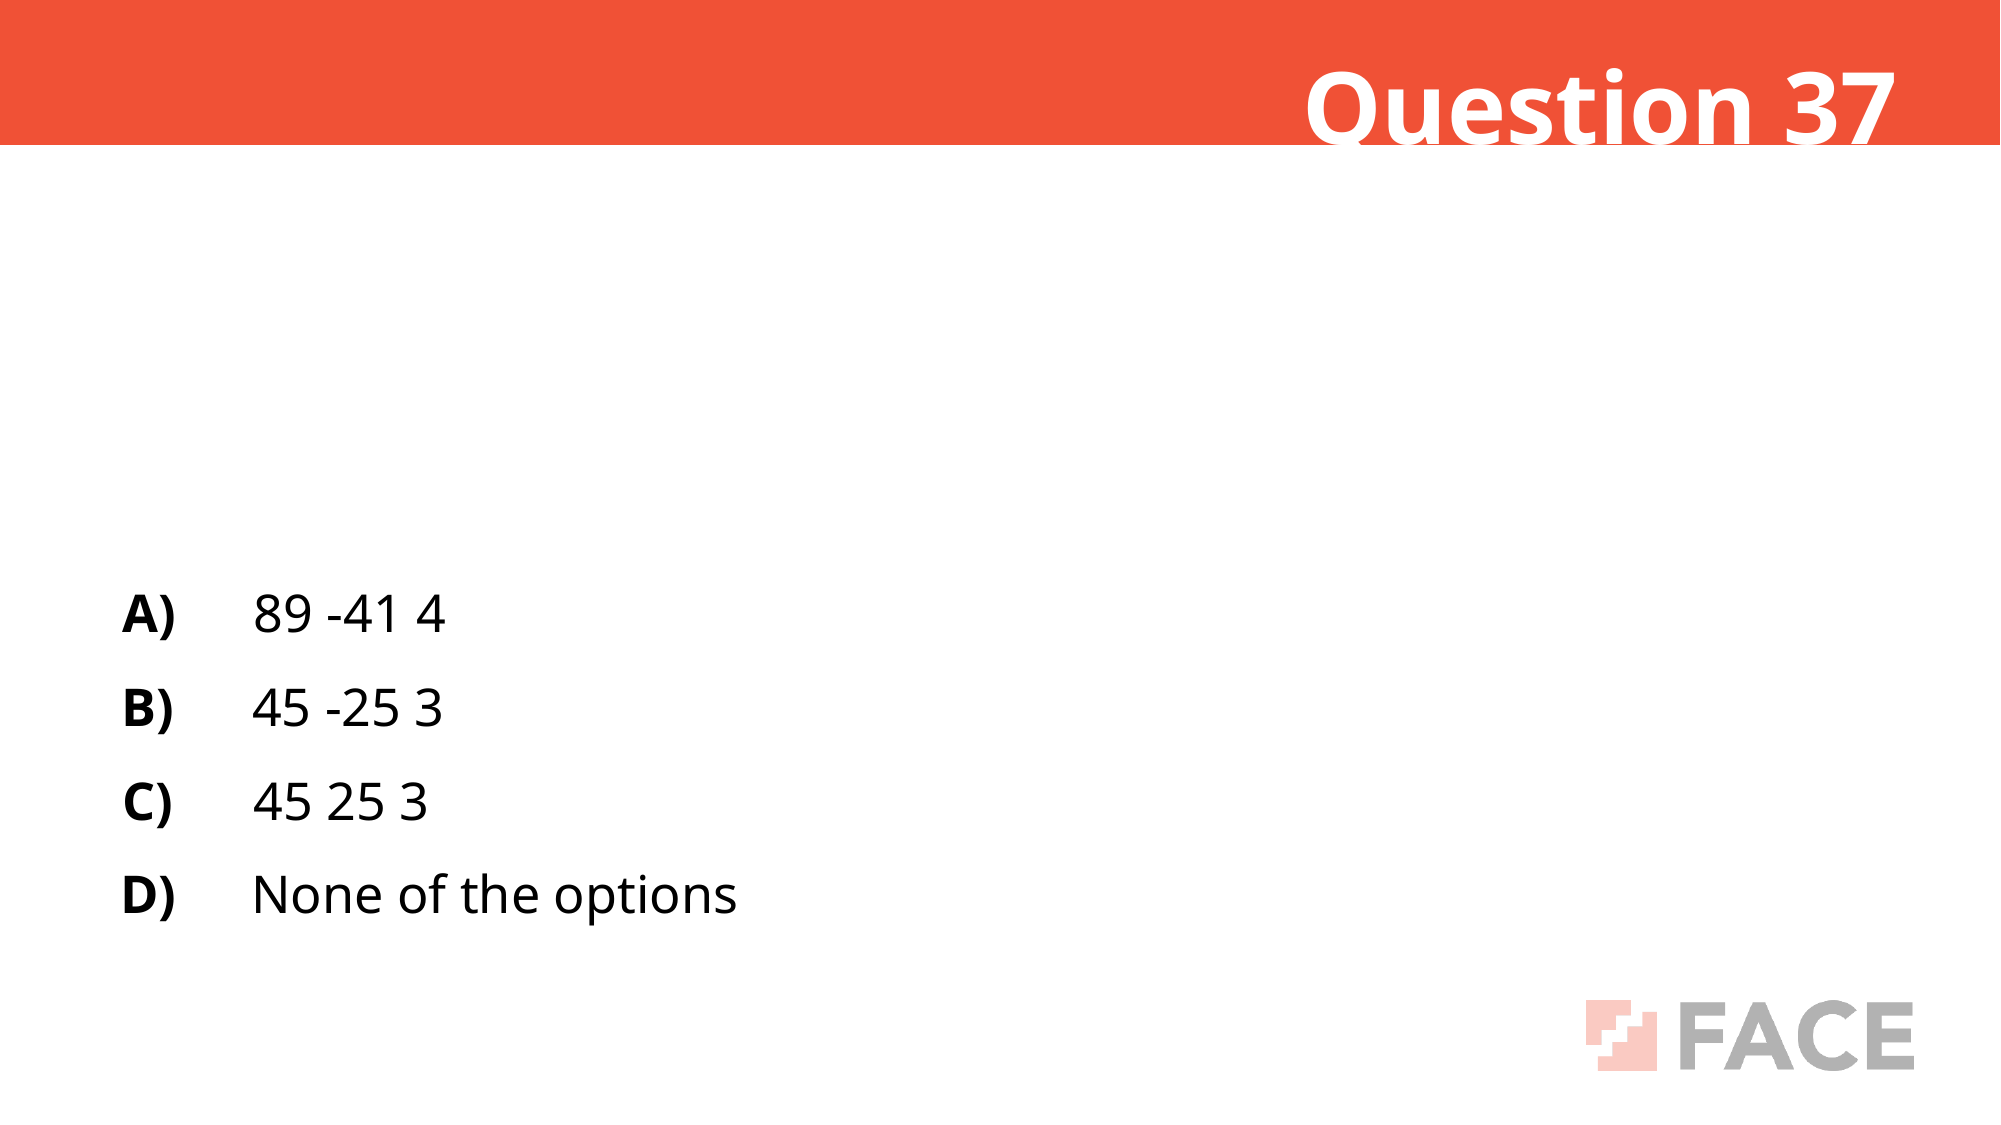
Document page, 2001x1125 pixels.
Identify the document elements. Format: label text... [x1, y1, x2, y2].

text_box B) [106, 635, 221, 745]
text_box 45 -25 3 [237, 635, 1894, 745]
text_box 45 25 3 [238, 730, 1896, 839]
text_box None of the options [236, 822, 1893, 932]
text_box 89 -41 4 [238, 541, 1896, 651]
text_box A) [107, 541, 223, 651]
text_box Question 37 [638, 37, 1914, 173]
text_box [0, 0, 2000, 147]
picture [1586, 1000, 1914, 1072]
text_box C) [107, 730, 223, 839]
text_box D) [105, 822, 220, 932]
